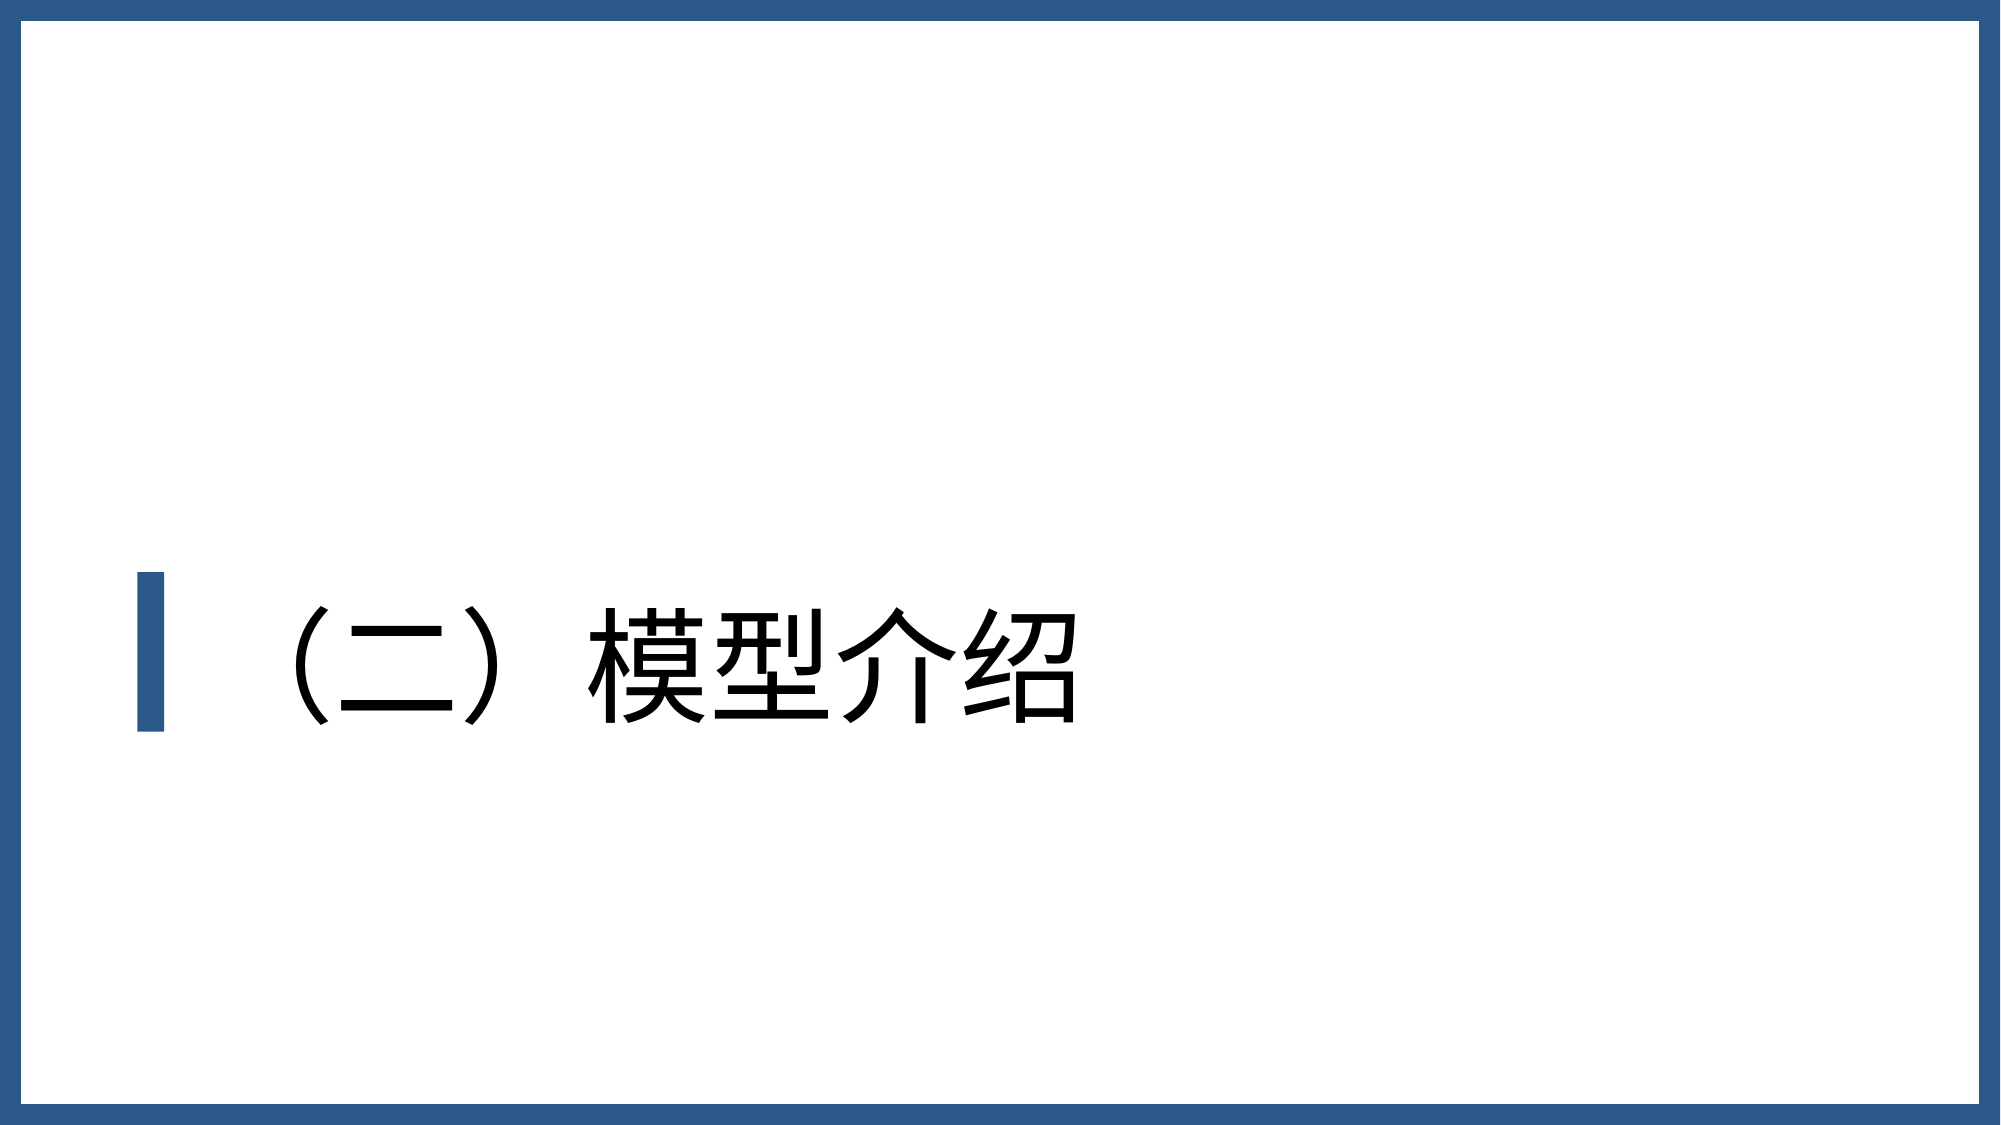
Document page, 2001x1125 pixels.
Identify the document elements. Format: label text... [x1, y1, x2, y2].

title （二）模型介绍 [136, 280, 1862, 749]
